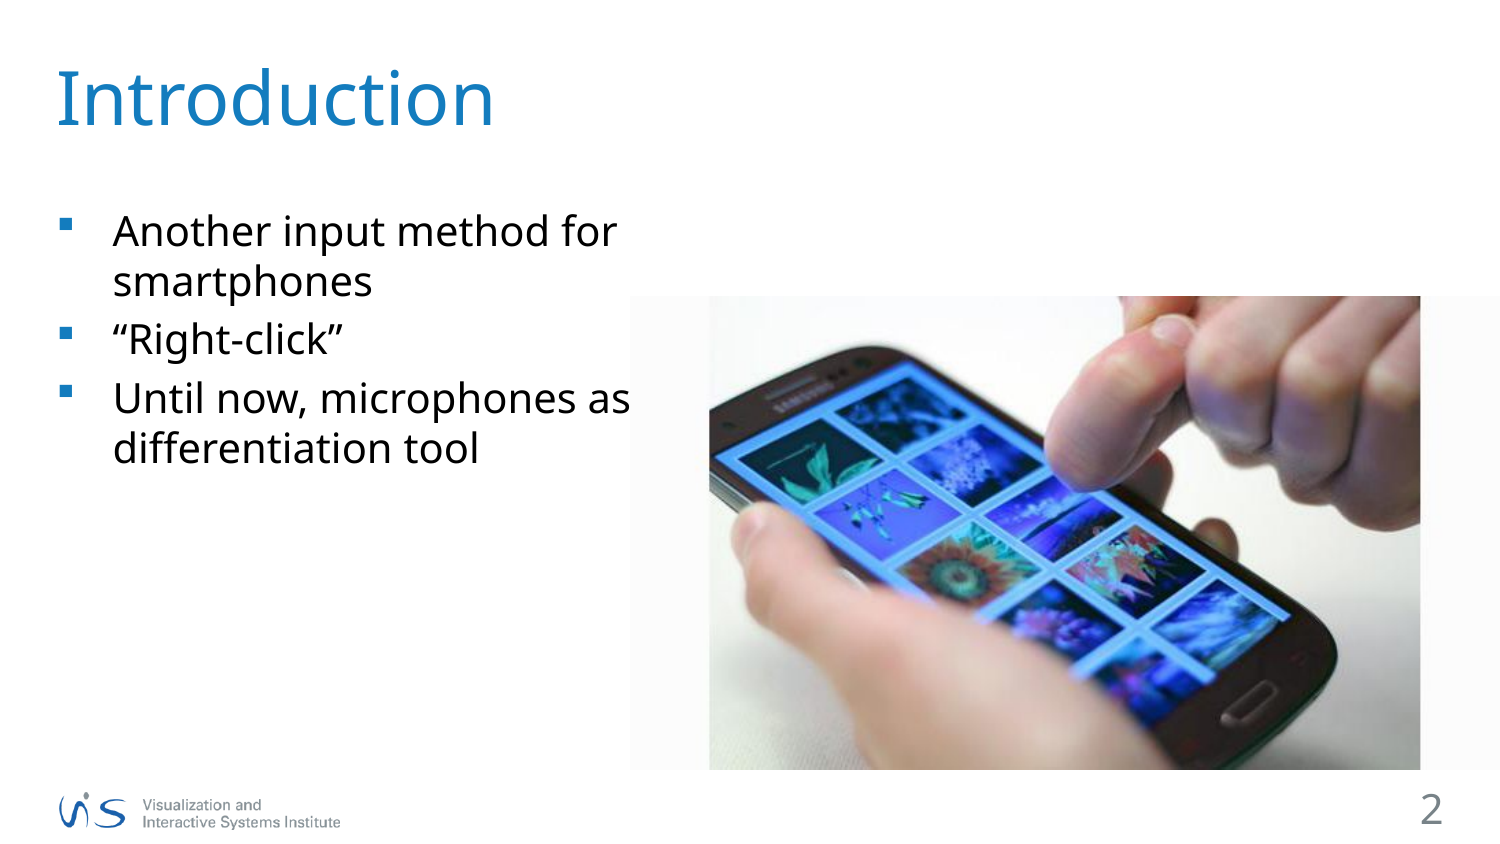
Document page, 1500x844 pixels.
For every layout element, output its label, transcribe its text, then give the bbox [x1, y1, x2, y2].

picture [630, 296, 1500, 771]
list Another input method for smartphones “Right-click” Until now, microphones as differentiation tool [41, 197, 691, 755]
picture [59, 792, 340, 830]
title Introduction [41, 28, 1459, 163]
slide_number 2 [1014, 785, 1459, 838]
